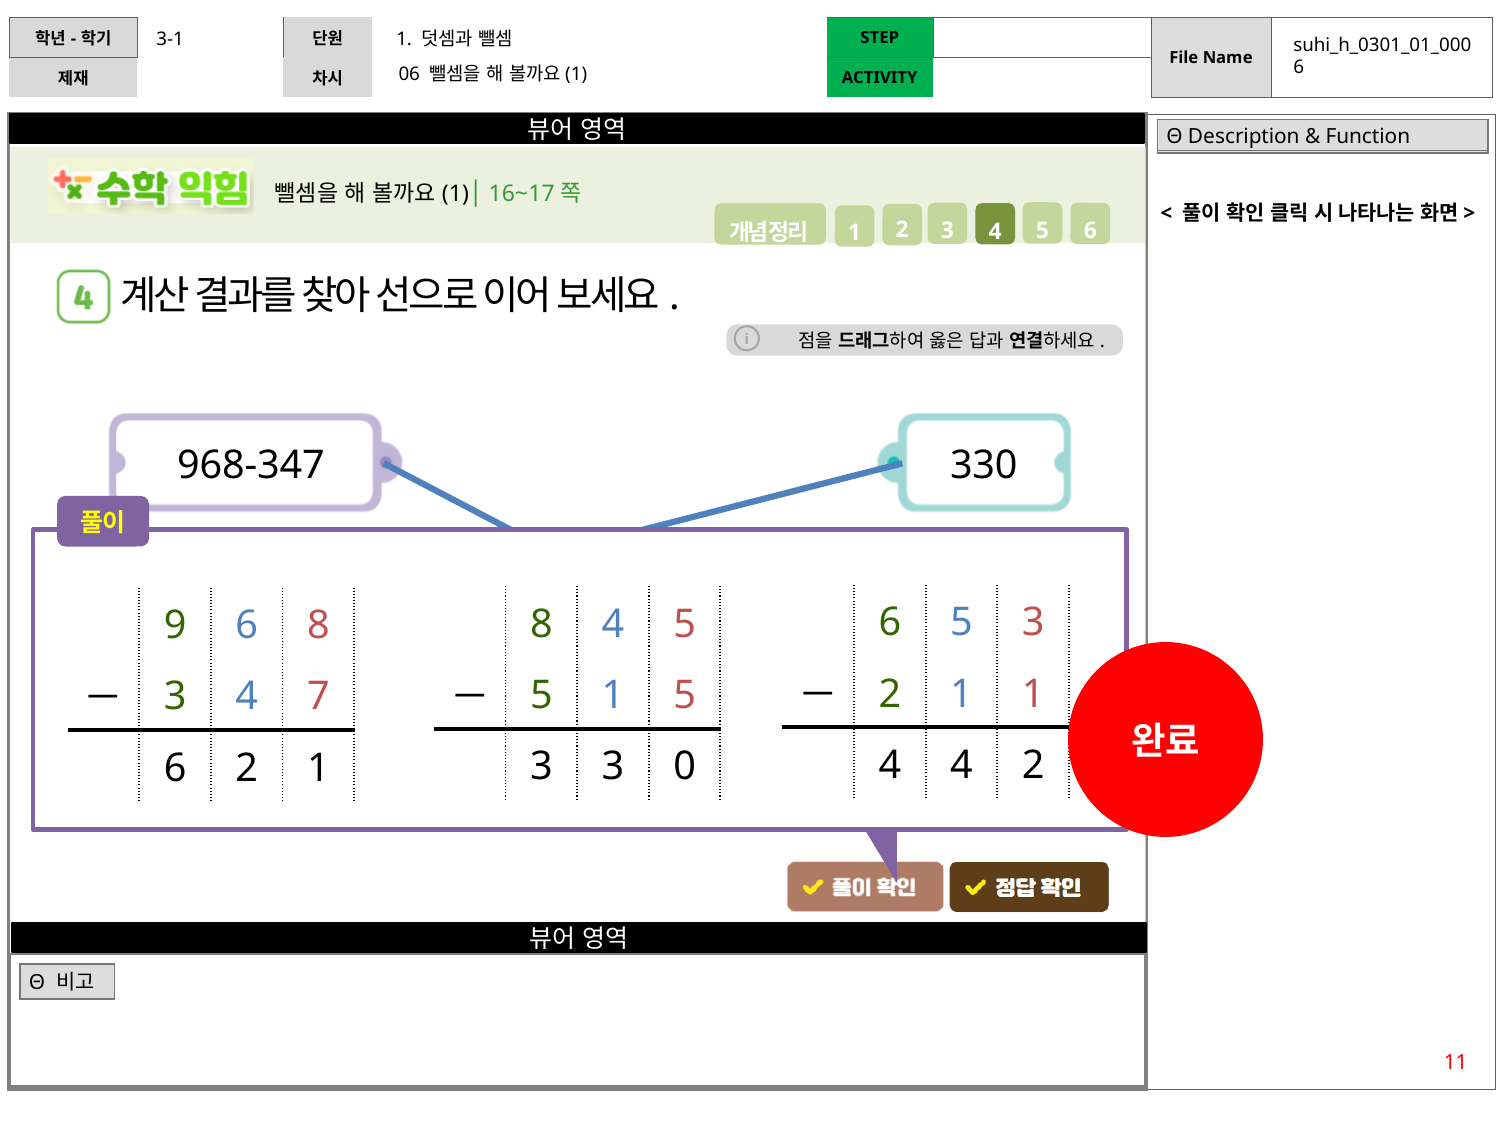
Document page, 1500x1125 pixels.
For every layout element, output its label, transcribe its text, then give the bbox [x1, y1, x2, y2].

text_box 뺄셈을 해 볼까요(1)│ 16~17쪽 [259, 171, 808, 214]
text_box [32, 495, 1128, 883]
picture [784, 883, 944, 913]
table_header Θ Description & Function [1158, 120, 1487, 150]
text_box 3 [925, 194, 976, 251]
text_box 06 뺄셈을 해 볼까요(1) [383, 54, 635, 91]
text_box suhi_h_0301_01_0006 [1278, 25, 1489, 91]
text_box 개념 정리 [714, 196, 835, 253]
text_box 6 [1068, 194, 1111, 251]
text_box 1 [835, 196, 880, 253]
text_box 계산 결과를 찾아 선으로 이어 보세요. [105, 263, 1109, 326]
text_box 3-1 [141, 18, 284, 55]
text_box 2 [880, 193, 928, 250]
picture [82, 399, 1100, 495]
text_box 4 [973, 195, 1021, 252]
text_box 5 [1021, 194, 1069, 250]
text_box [383, 463, 903, 494]
text_box < 풀이 확인 클릭 시 나타나는 화면> [1145, 160, 1500, 295]
picture [948, 883, 1111, 913]
text_box 1. 덧셈과 뺄셈 [381, 18, 538, 55]
picture [51, 266, 114, 327]
picture [48, 158, 254, 214]
text_box 완료 [1132, 639, 1266, 840]
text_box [726, 324, 1124, 356]
